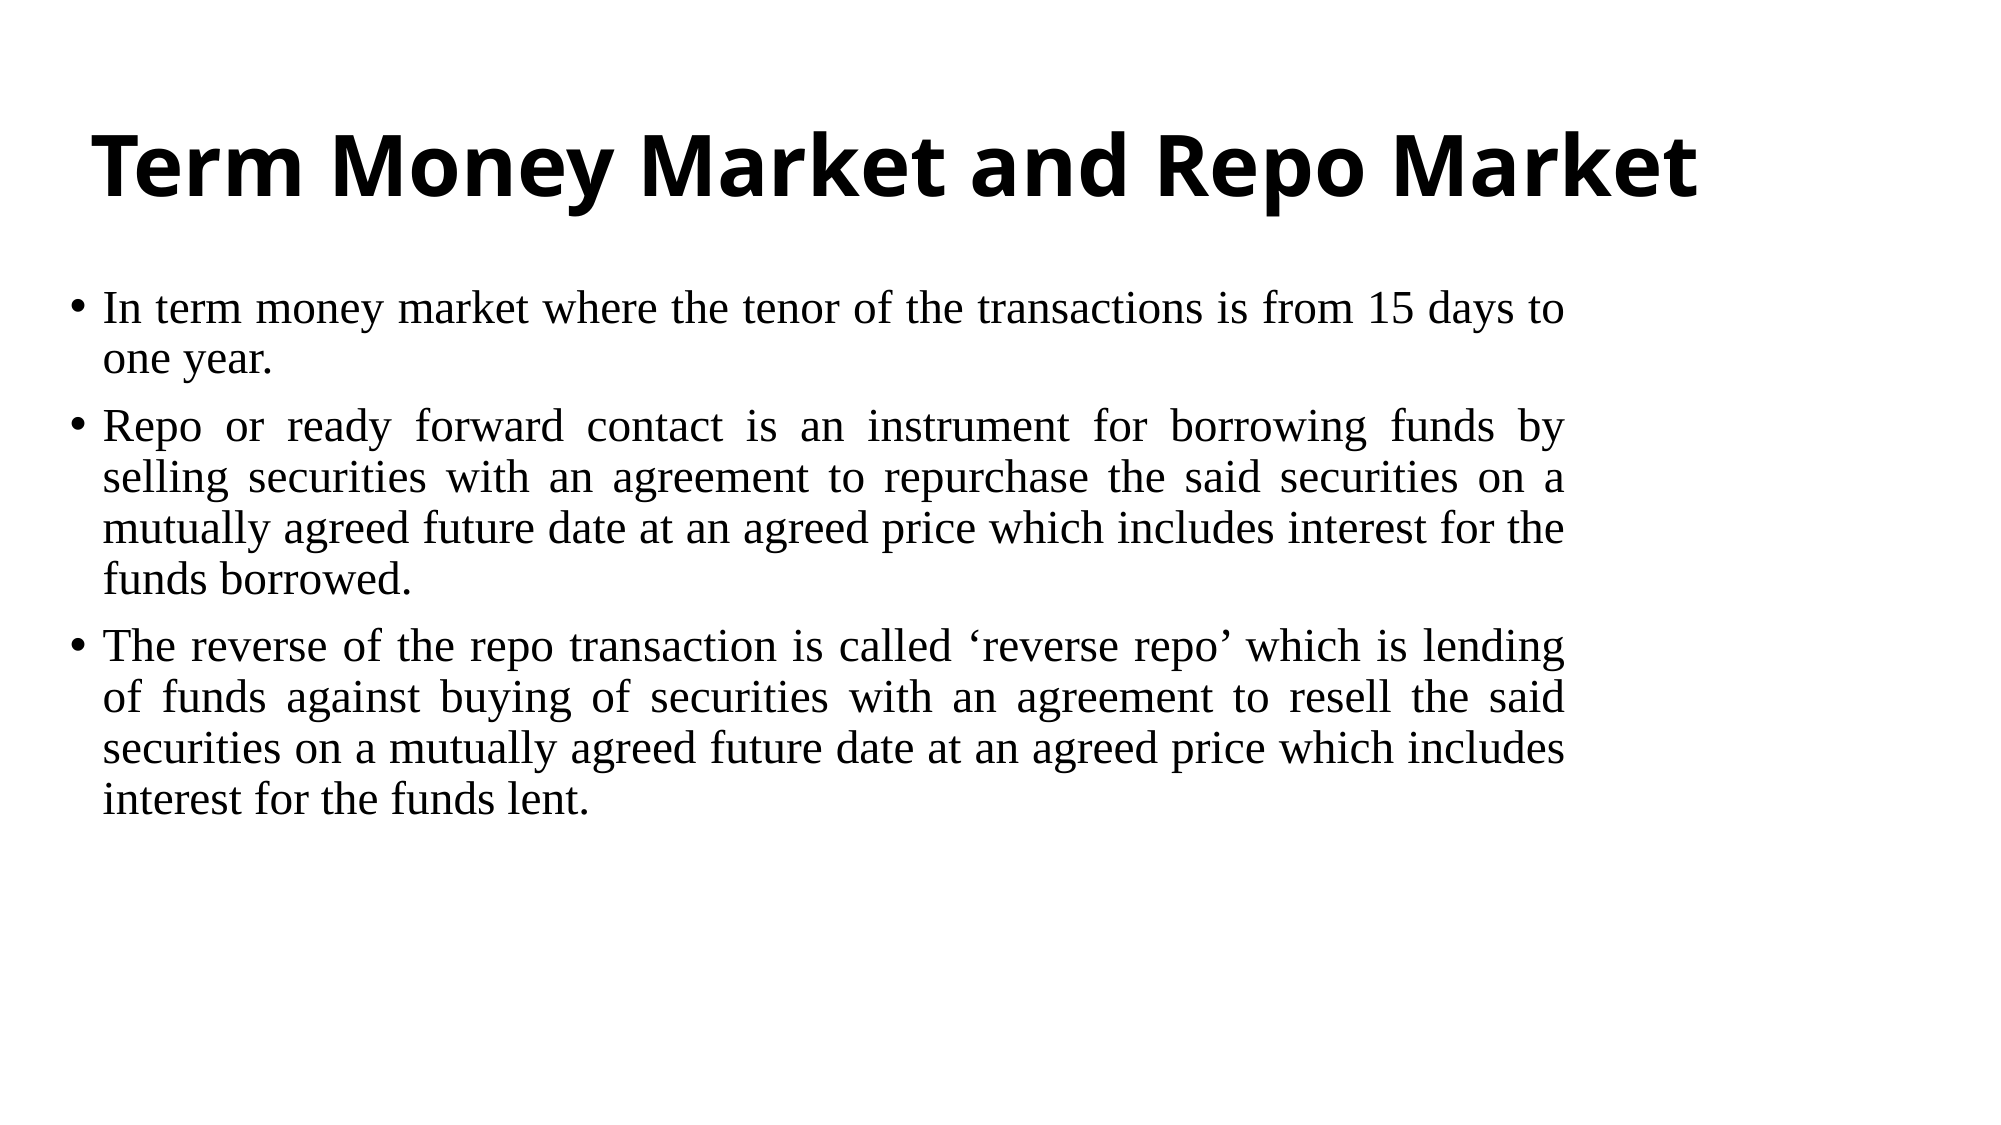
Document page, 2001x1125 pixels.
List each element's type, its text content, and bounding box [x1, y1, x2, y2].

list In term money market where the tenor of the transactions is from 15 days to one year. Repo or ready forward contact is an instrument for borrowing funds by selling securities with an agreement to repurchase the said securities on a mutually agreed future date at an agreed price which includes interest for the funds borrowed. The reverse of the repo transaction is called ‘reverse repo’ which is lending of funds against buying of securities with an agreement to resell the said securities on a mutually agreed future date at an agreed price which includes interest for the funds lent. [54, 274, 1583, 838]
title Term Money Market and Repo Market [75, 75, 1810, 263]
